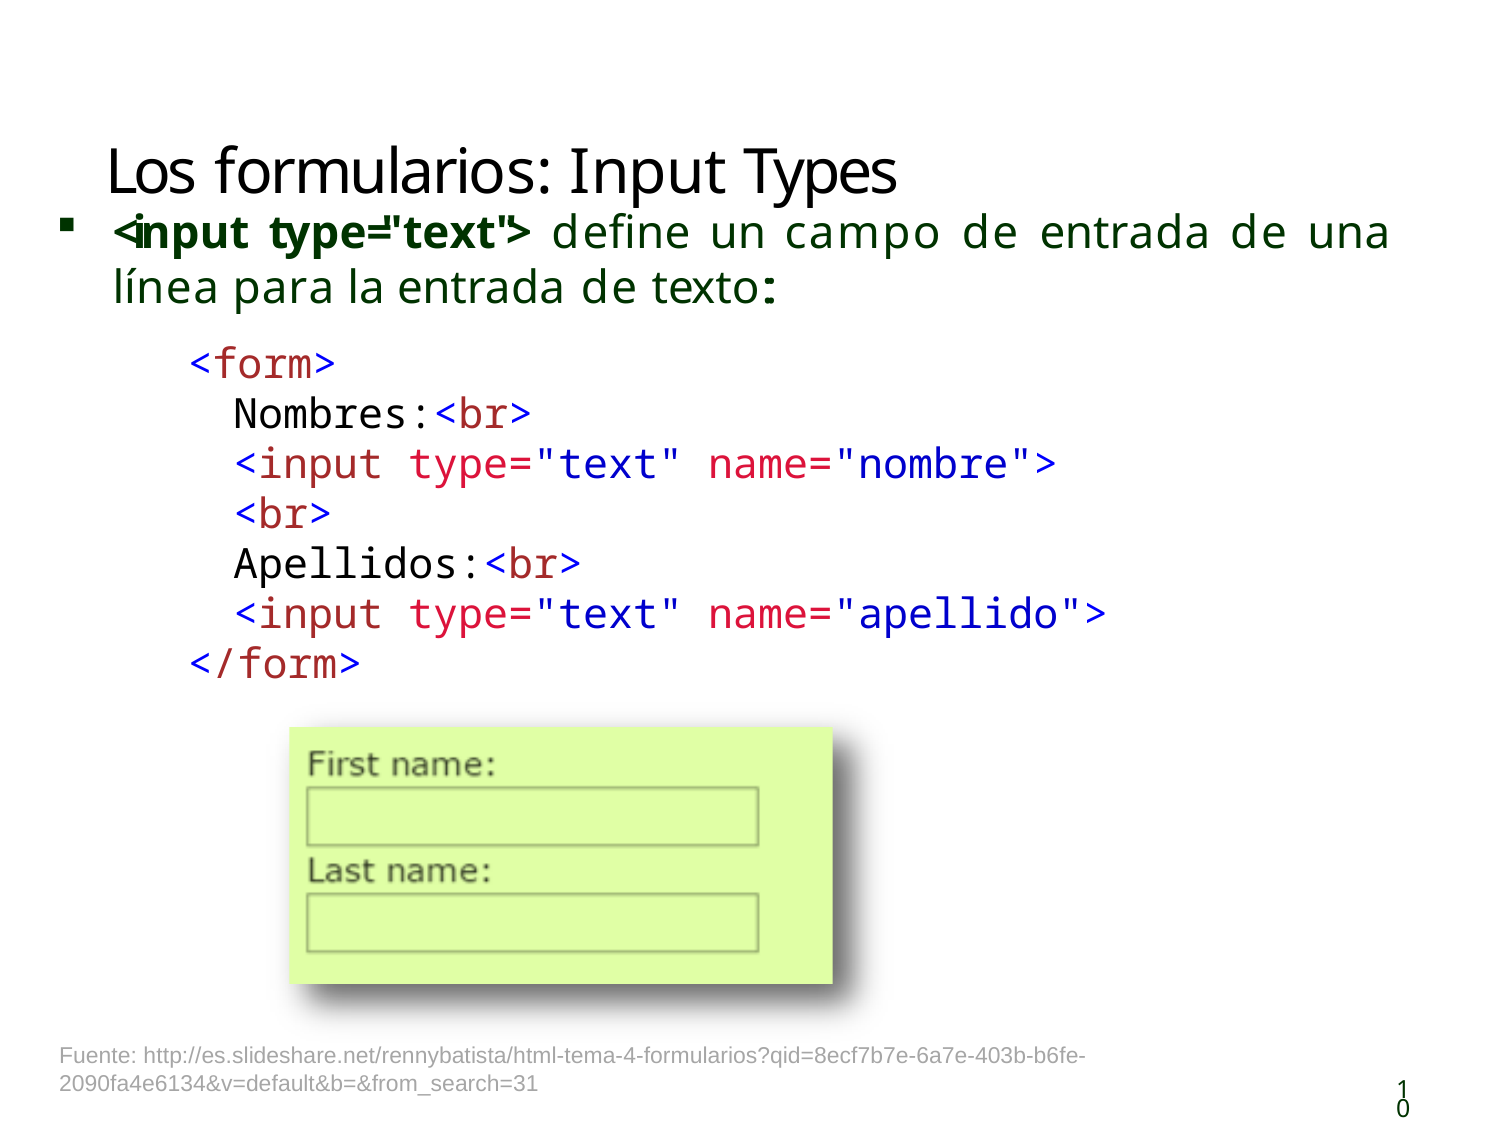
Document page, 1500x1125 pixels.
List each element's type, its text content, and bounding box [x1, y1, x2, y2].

text_box Fuente: http://es.slideshare.net/rennybatista/html-tema-4-formularios?qid=8ecf7b7e-6a7e-403b-b6fe-2090fa4e6134&v=default&b=&from_search=31 [44, 1033, 1414, 1104]
text_box 10 [1391, 1080, 1415, 1108]
title Los formularios: Input Types [103, 74, 1397, 202]
text_box [289, 727, 833, 984]
text_box [257, 695, 898, 1033]
text_box <input type="text"> define un campo de entrada de una línea para la entrada de texto:: <form> Nombres:<br> <input type="text" name="nombre"> <br> Apellidos:<br> <input type="text" name="apellido"> </form> [54, 202, 1458, 687]
